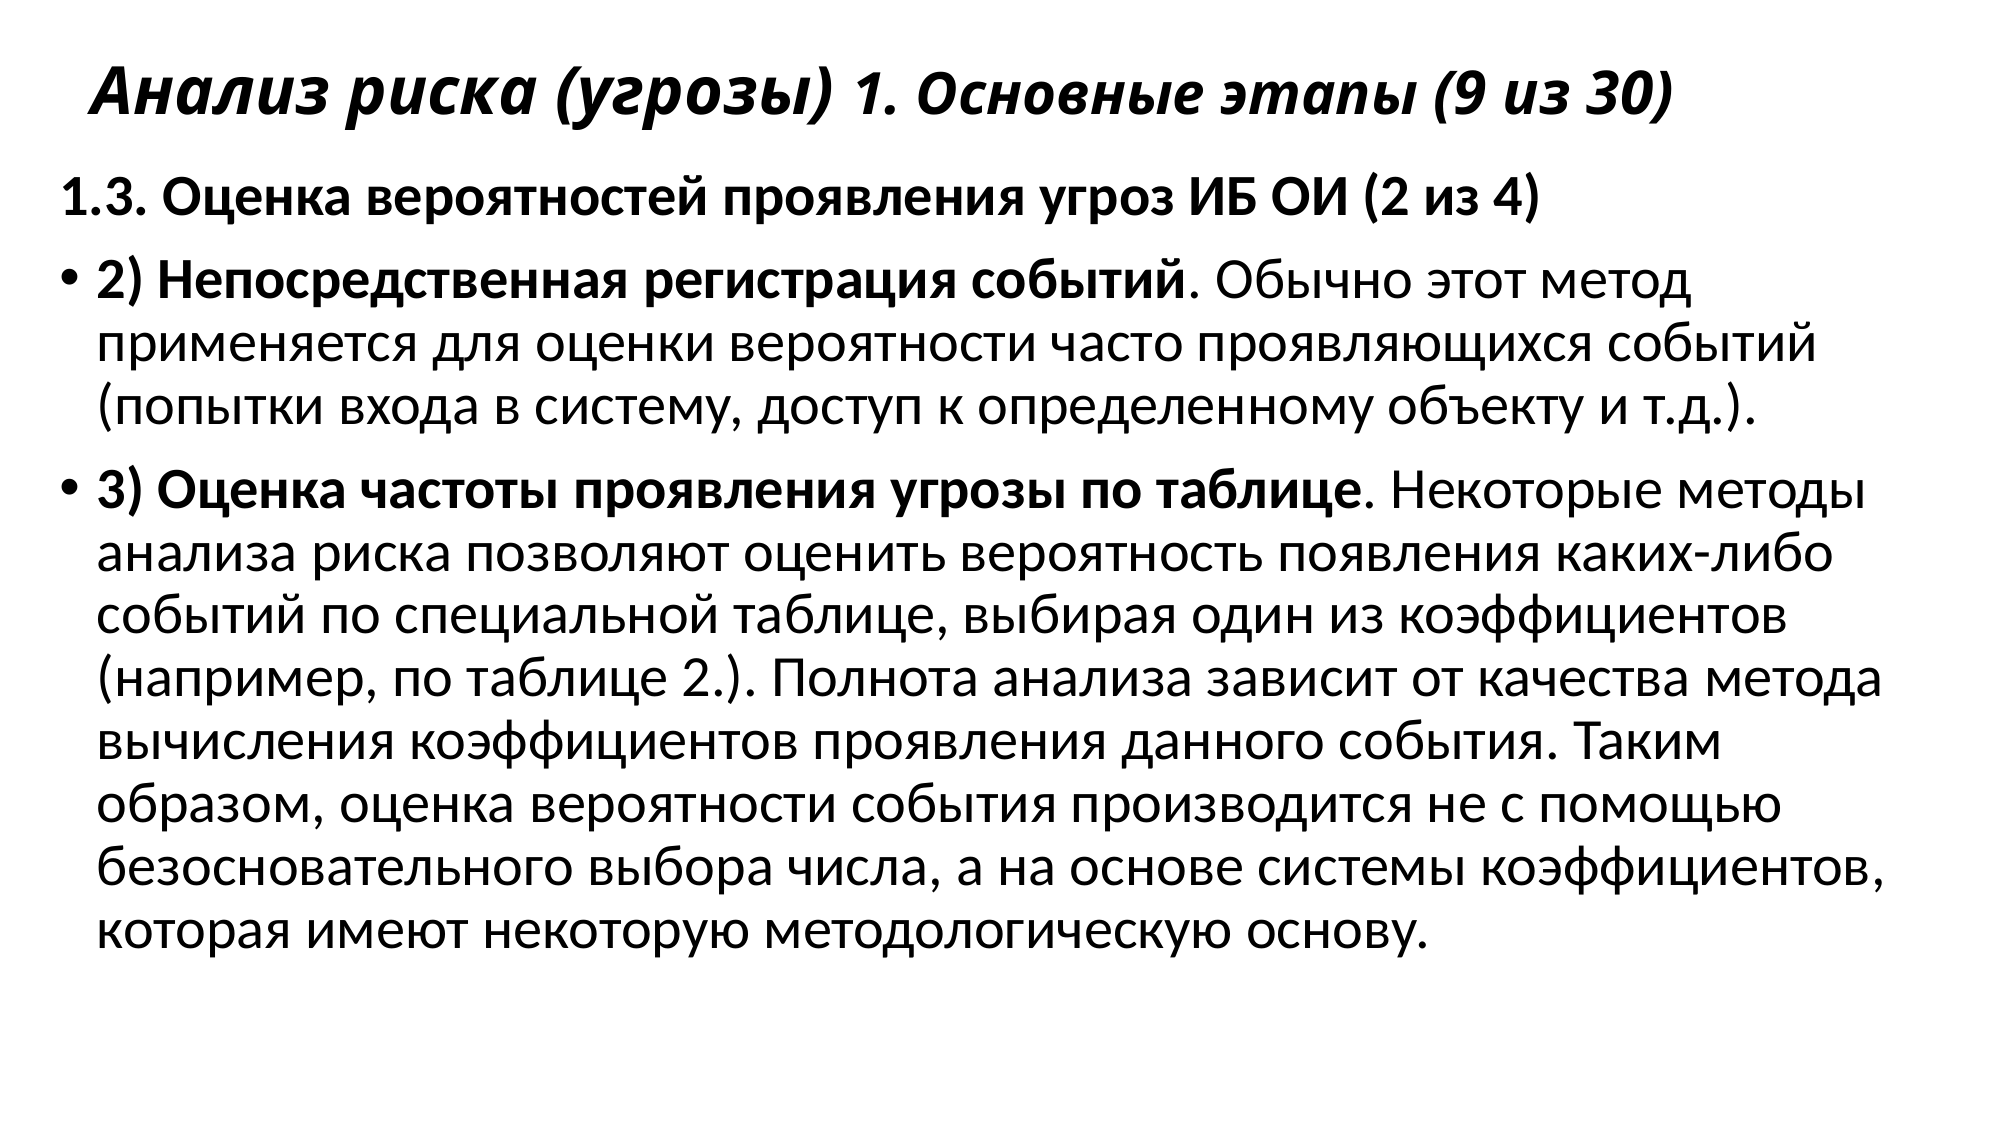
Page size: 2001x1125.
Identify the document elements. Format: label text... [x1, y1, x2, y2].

list 1.3. Оценка вероятностей проявления угроз ИБ ОИ (2 из 4) 2) Непосредственная регистрация событий. Обычно этот метод применяется для оценки вероятности часто проявляющихся событий (попытки входа в систему, доступ к определенному объекту и т.д.). 3) Оценка частоты проявления угрозы по таблице. Некоторые методы анализа риска позволяют оценить вероятность появления каких-либо событий по специальной таблице, выбирая один из коэффициентов (например, по таблице 2.). Полнота анализа зависит от качества метода вычисления коэффициентов проявления данного события. Таким образом, оценка вероятности события производится не с помощью безосновательного выбора числа, а на основе системы коэффициентов, которая имеют некоторую методологическую основу. [44, 157, 1972, 1125]
title Анализ риска (угрозы) 1. Основные этапы (9 из 30) [76, 49, 1802, 136]
